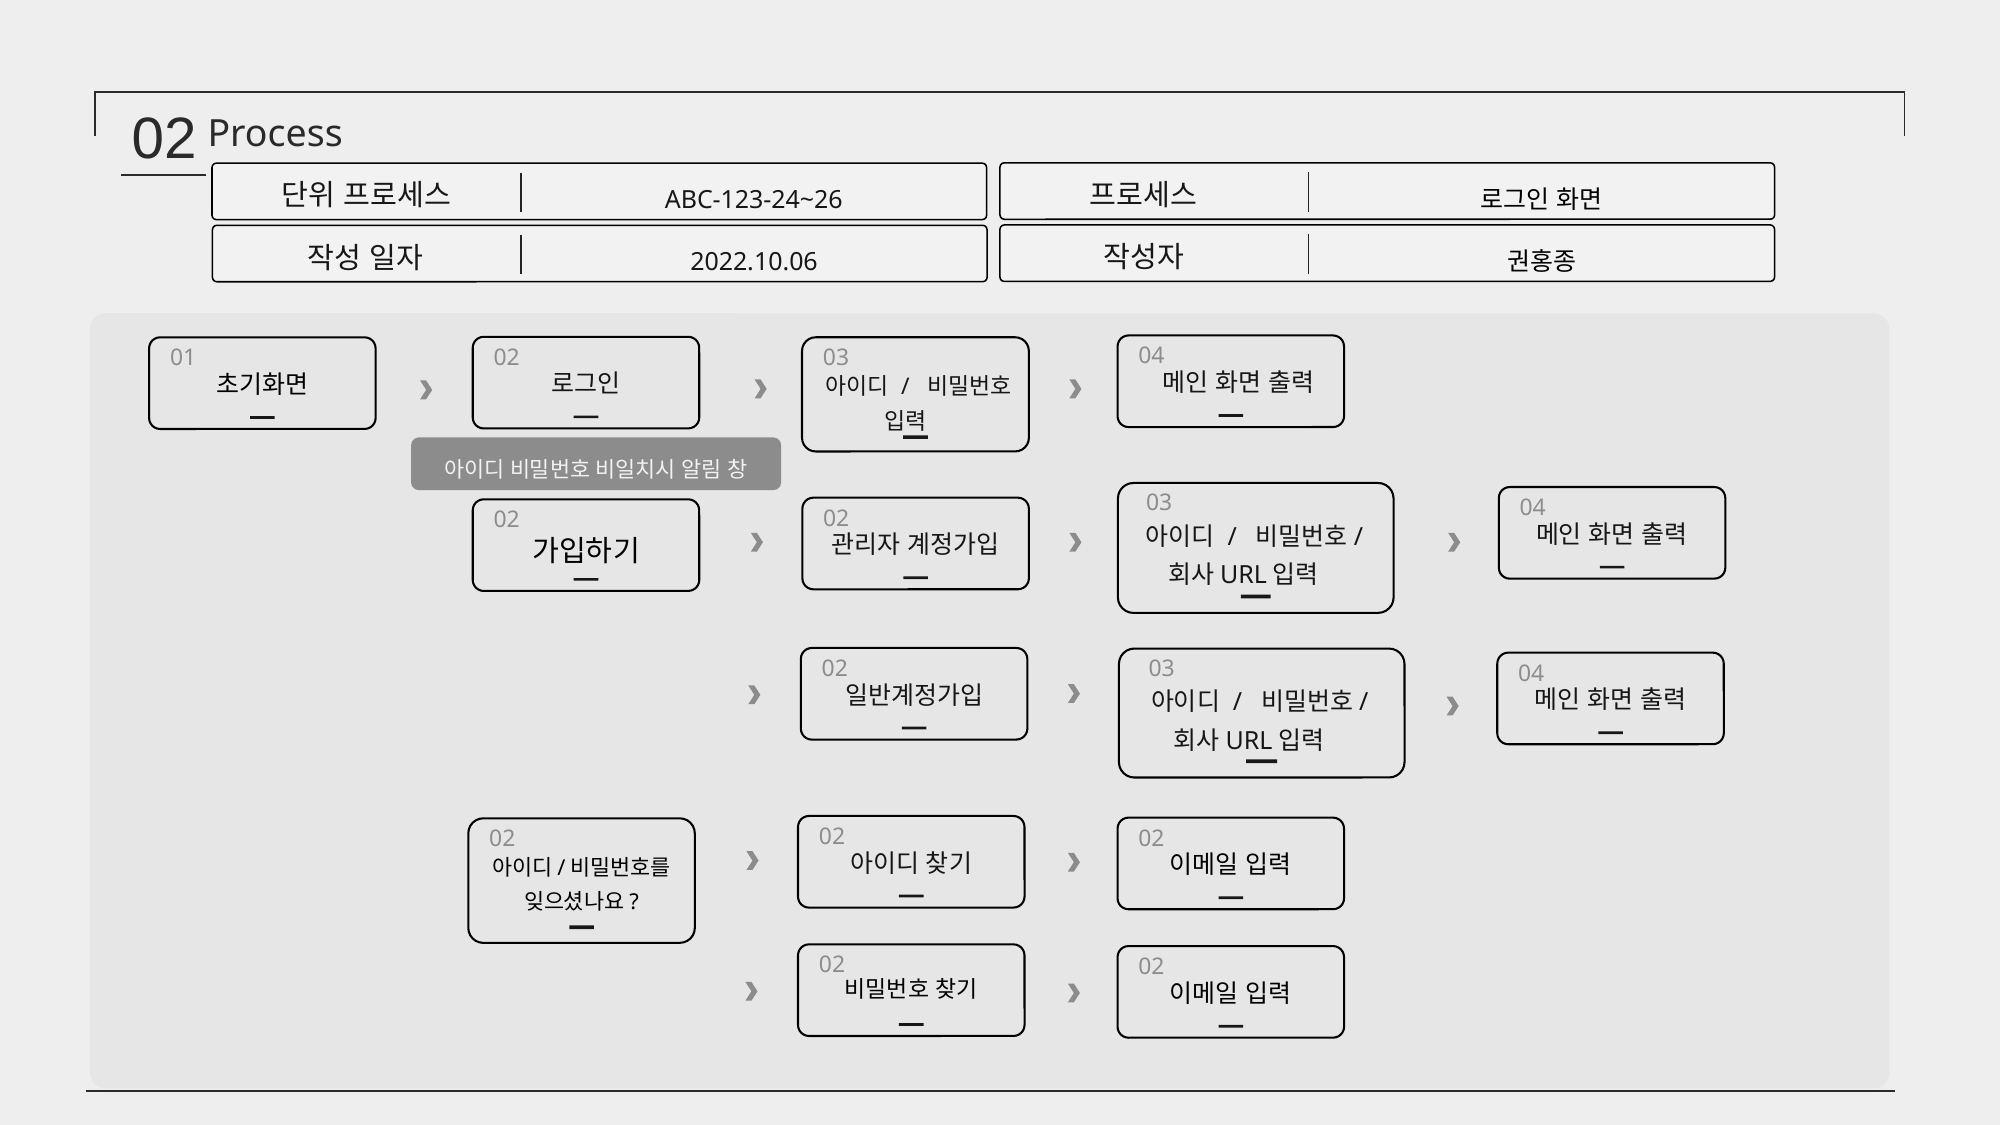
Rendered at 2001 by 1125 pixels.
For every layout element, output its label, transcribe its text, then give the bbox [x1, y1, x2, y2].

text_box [1439, 484, 1726, 579]
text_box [413, 497, 700, 592]
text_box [738, 942, 1025, 1037]
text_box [1044, 645, 1405, 778]
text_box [743, 495, 1030, 590]
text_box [121, 99, 206, 230]
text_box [738, 813, 1025, 908]
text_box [410, 437, 782, 491]
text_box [742, 334, 1030, 452]
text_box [1058, 815, 1345, 910]
text_box [90, 313, 1890, 1089]
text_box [409, 815, 696, 958]
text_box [1058, 333, 1353, 428]
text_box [211, 162, 1775, 285]
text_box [1438, 650, 1725, 745]
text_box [1058, 943, 1345, 1038]
text_box [95, 91, 1905, 137]
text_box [90, 335, 376, 430]
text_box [1046, 480, 1394, 614]
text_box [741, 645, 1028, 740]
text_box Process [210, 106, 391, 158]
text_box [413, 334, 700, 429]
